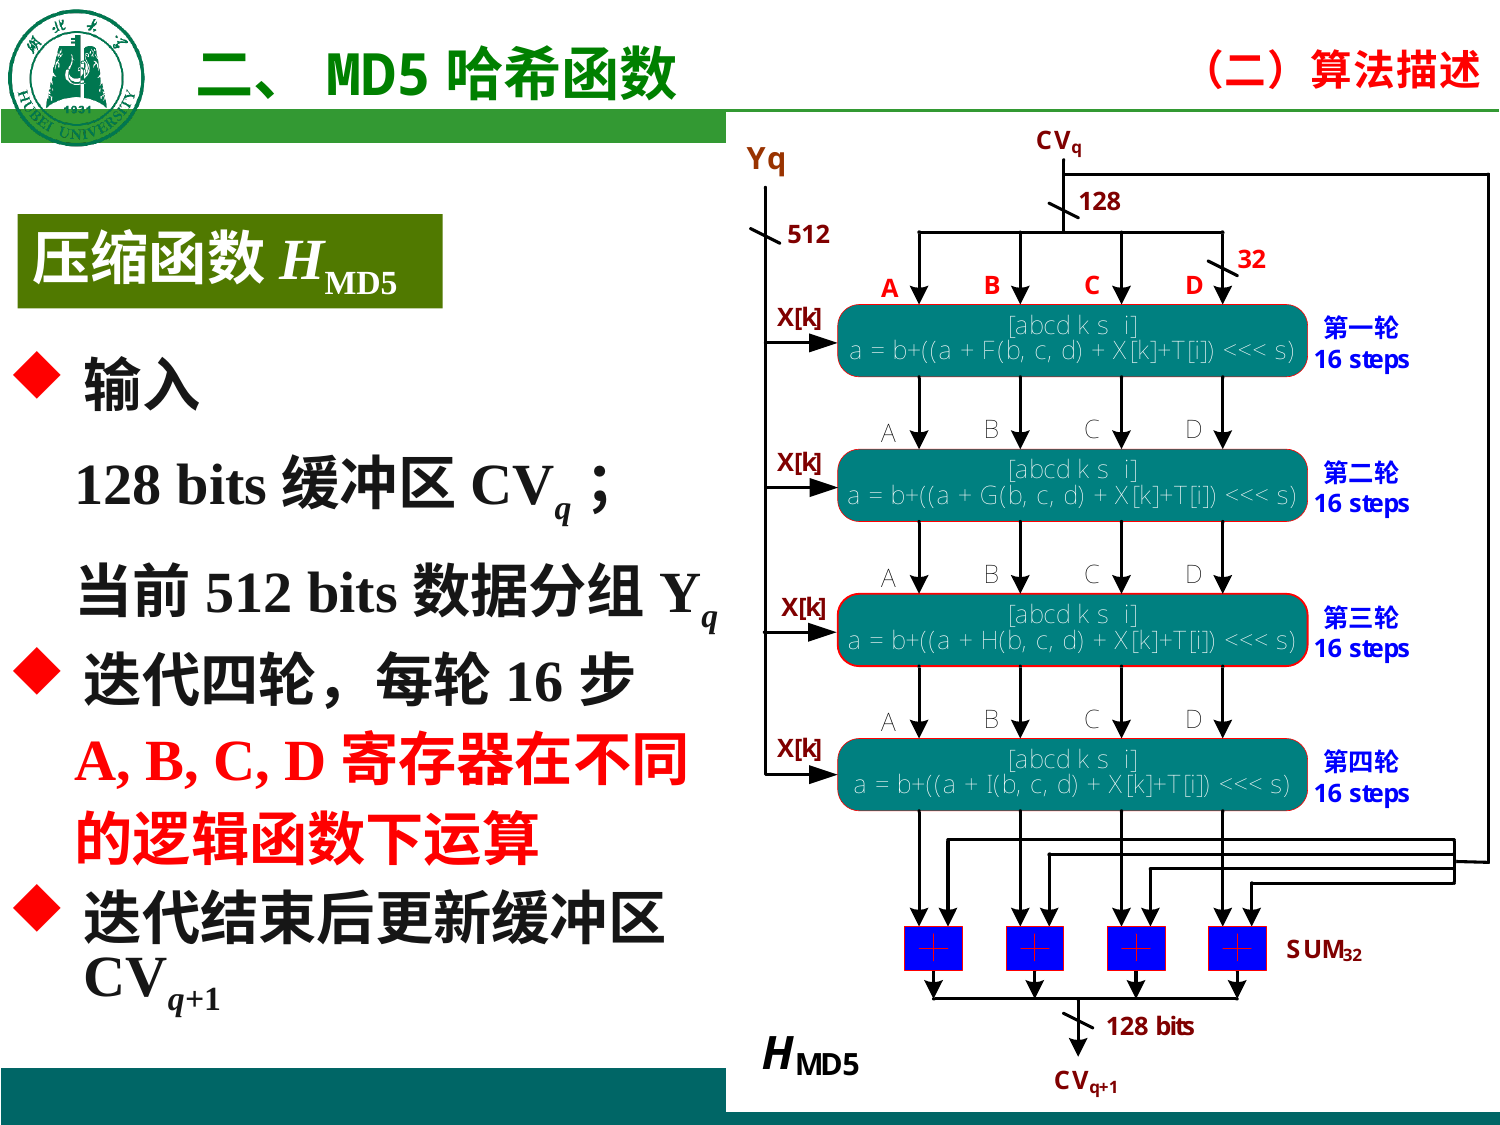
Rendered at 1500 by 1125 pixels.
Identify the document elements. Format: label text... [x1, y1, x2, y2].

list 输入 128 bits缓冲区CVq； 当前512 bits数据分组Yq 迭代四轮，每轮16步 A, B, C, D寄存器在不同 的逻辑函数下运算 迭代结束后更新缓冲区CVq+1 [0, 343, 720, 1053]
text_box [726, 111, 1500, 1113]
text_box 压缩函数HMD5 [17, 214, 443, 309]
picture [0, 1067, 1500, 1125]
picture [0, 0, 167, 175]
